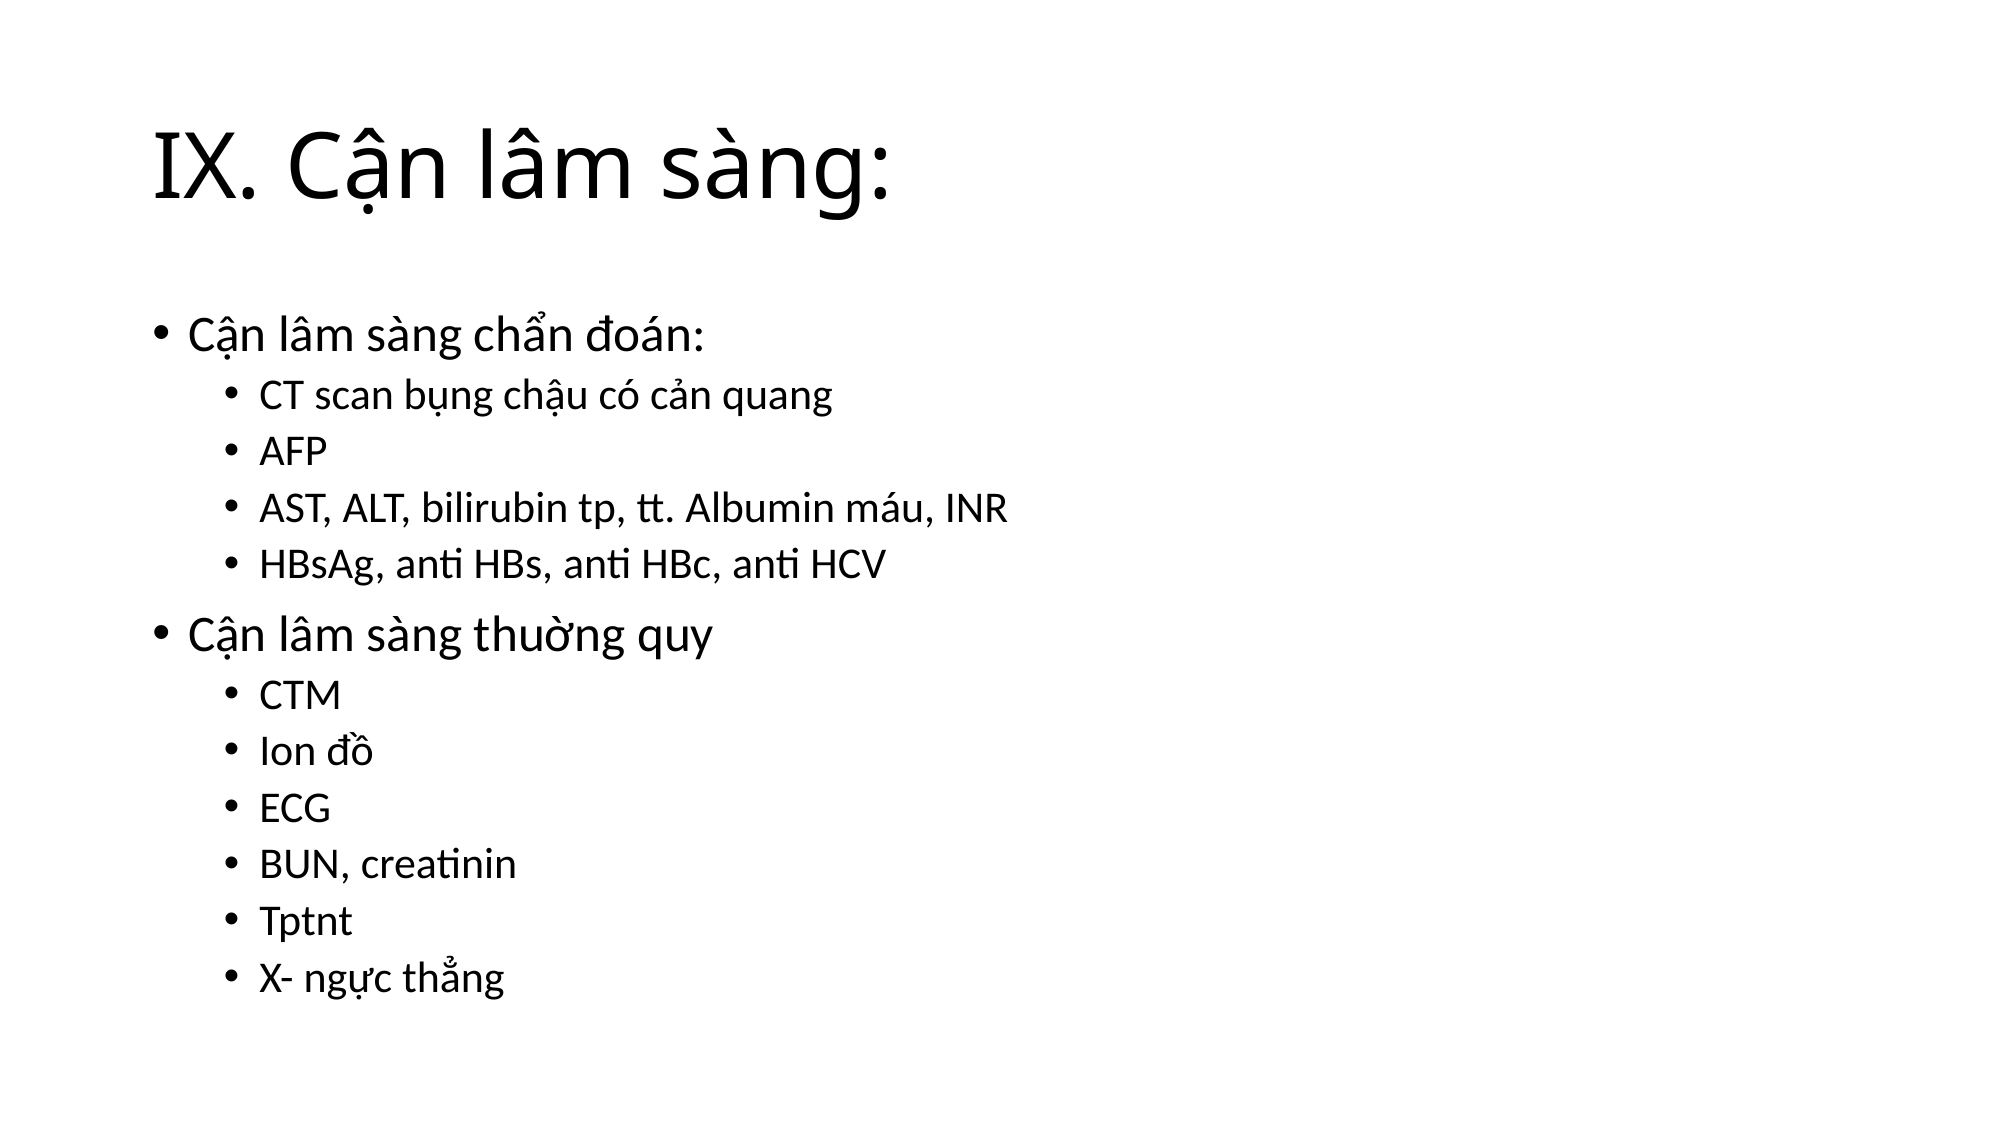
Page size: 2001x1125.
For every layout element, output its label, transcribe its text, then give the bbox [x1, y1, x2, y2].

list Cận lâm sàng chẩn đoán: CT scan bụng chậu có cản quang AFP AST, ALT, bilirubin tp, tt. Albumin máu, INR HBsAg, anti HBs, anti HBc, anti HCV Cận lâm sàng thuờng quy CTM Ion đồ ECG BUN, creatinin Tptnt X- ngực thẳng [137, 299, 1863, 1014]
title IX. Cận lâm sàng: [137, 59, 1863, 278]
